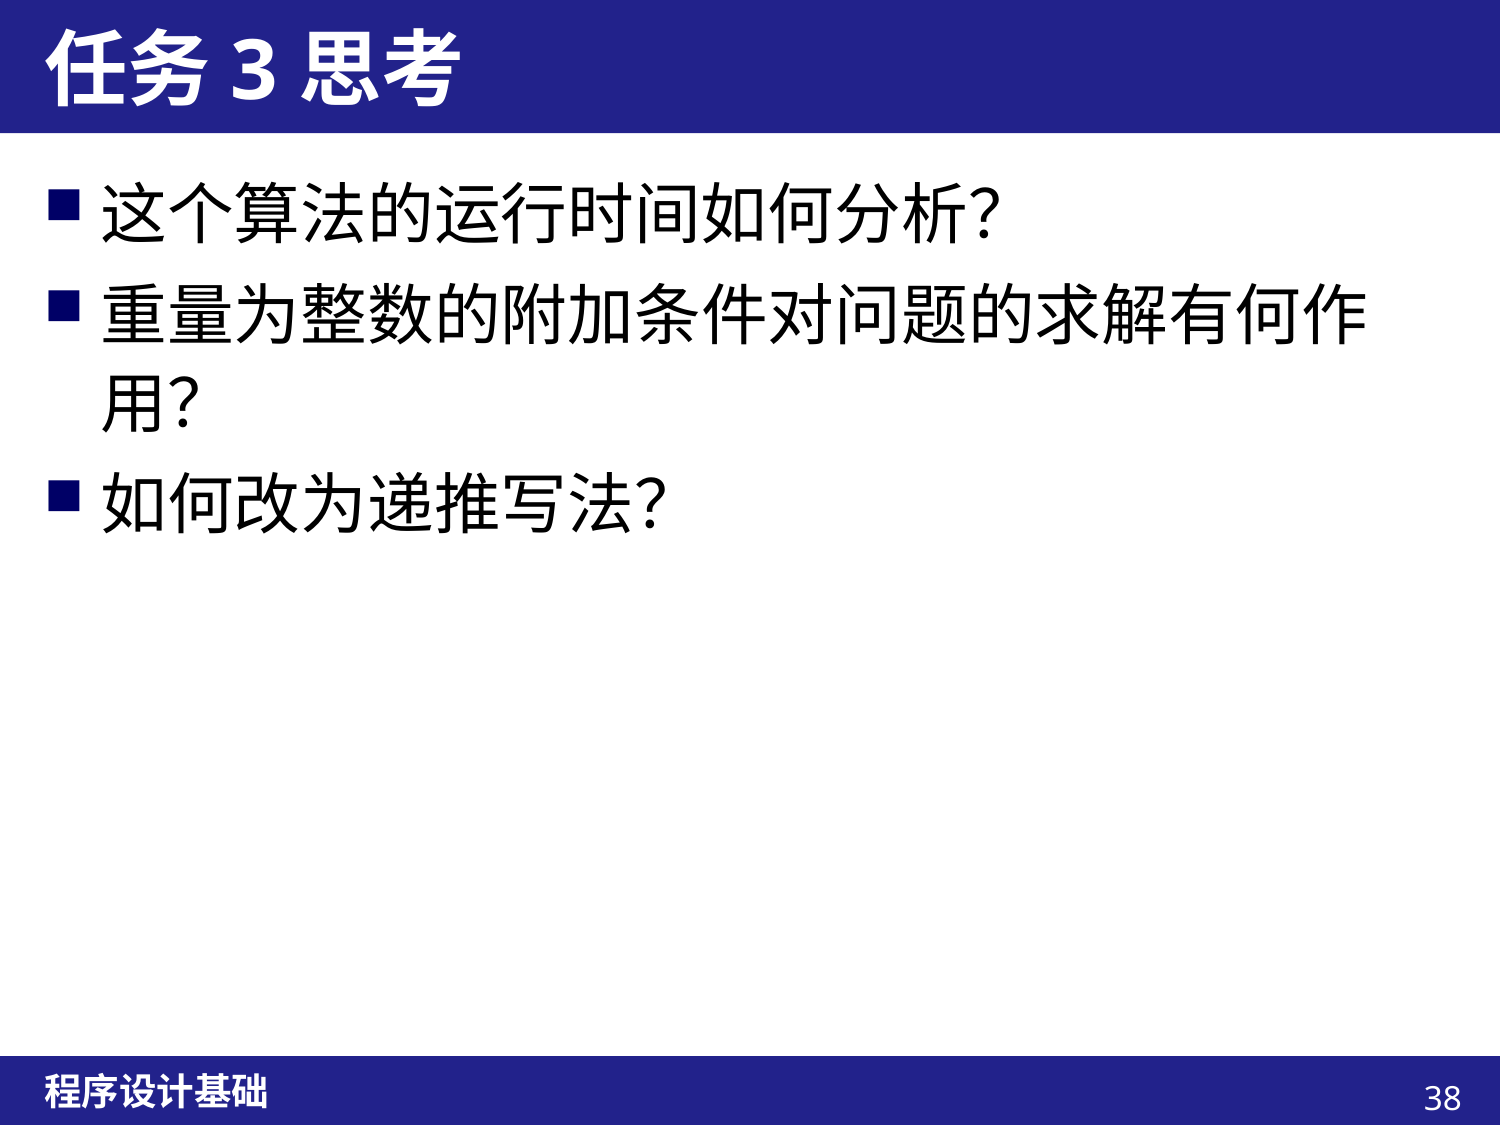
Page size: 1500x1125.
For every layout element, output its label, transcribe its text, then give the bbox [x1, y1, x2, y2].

list 这个算法的运行时间如何分析？ 重量为整数的附加条件对问题的求解有何作用？ 如何改为递推写法？ [29, 156, 1469, 1034]
title 任务3思考 [29, 0, 1469, 134]
